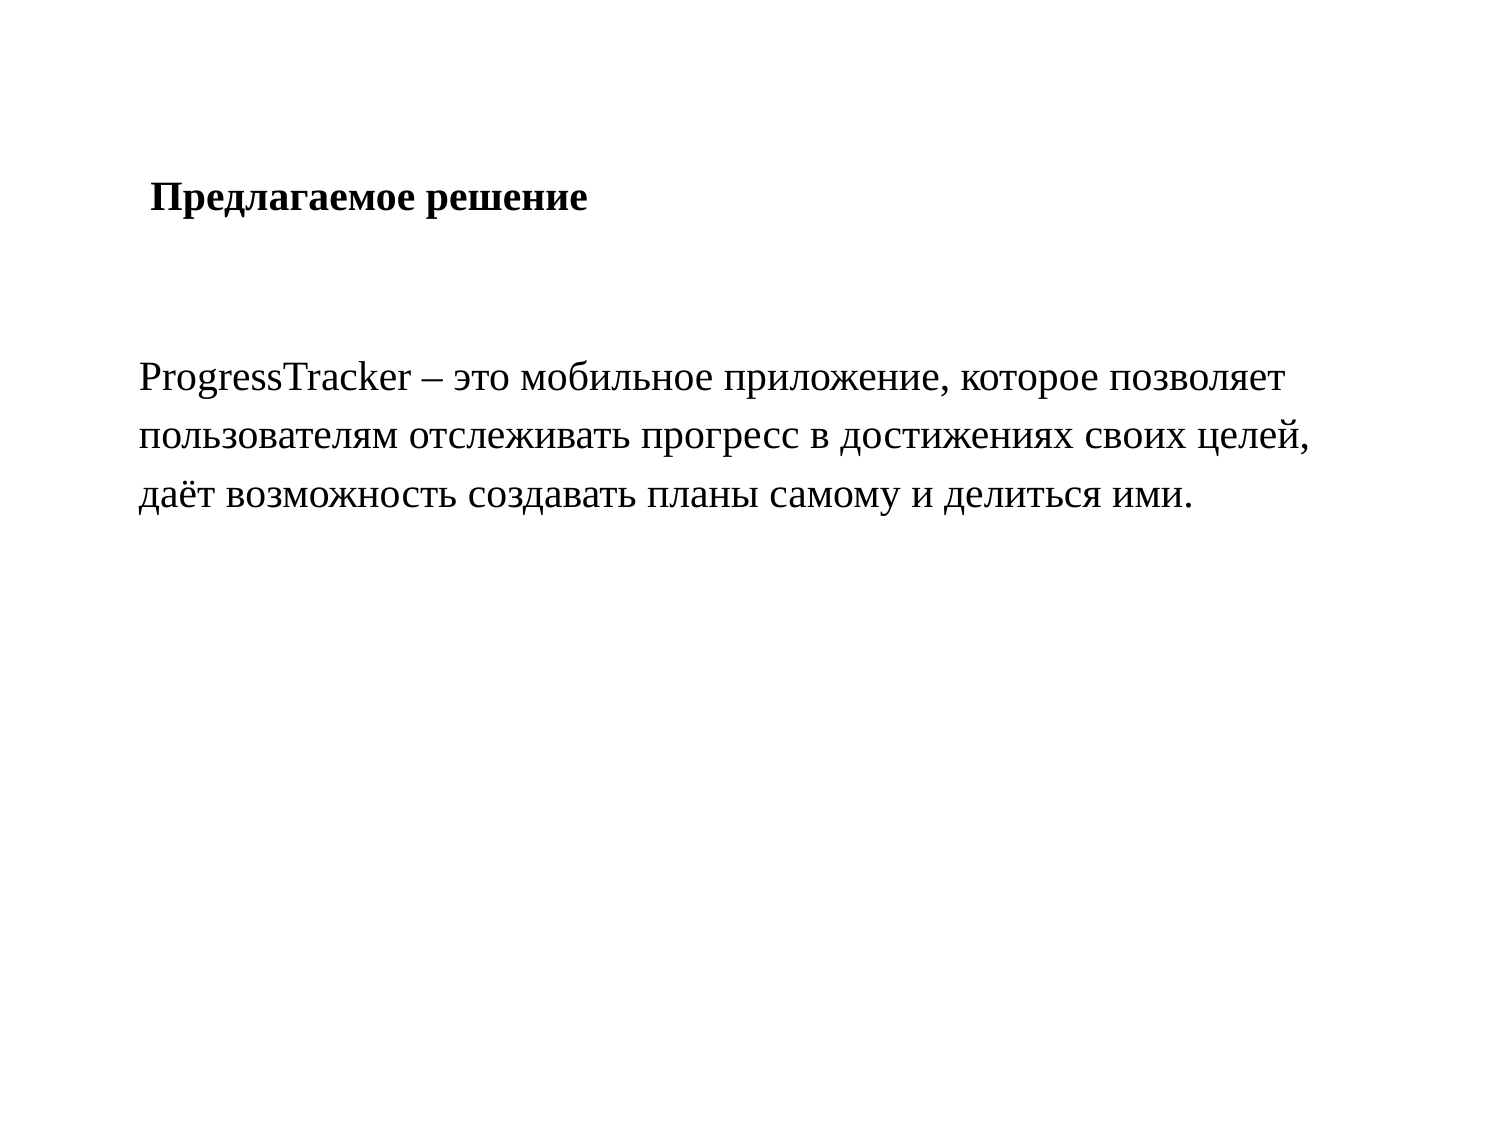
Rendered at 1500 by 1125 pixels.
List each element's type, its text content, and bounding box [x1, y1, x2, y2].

list ProgressTracker – это мобильное приложение, которое позволяет пользователям отслеживать прогресс в достижениях своих целей, даёт возможность создавать планы самому и делиться ими. [123, 343, 1399, 582]
text_box Предлагаемое решение [135, 160, 886, 226]
